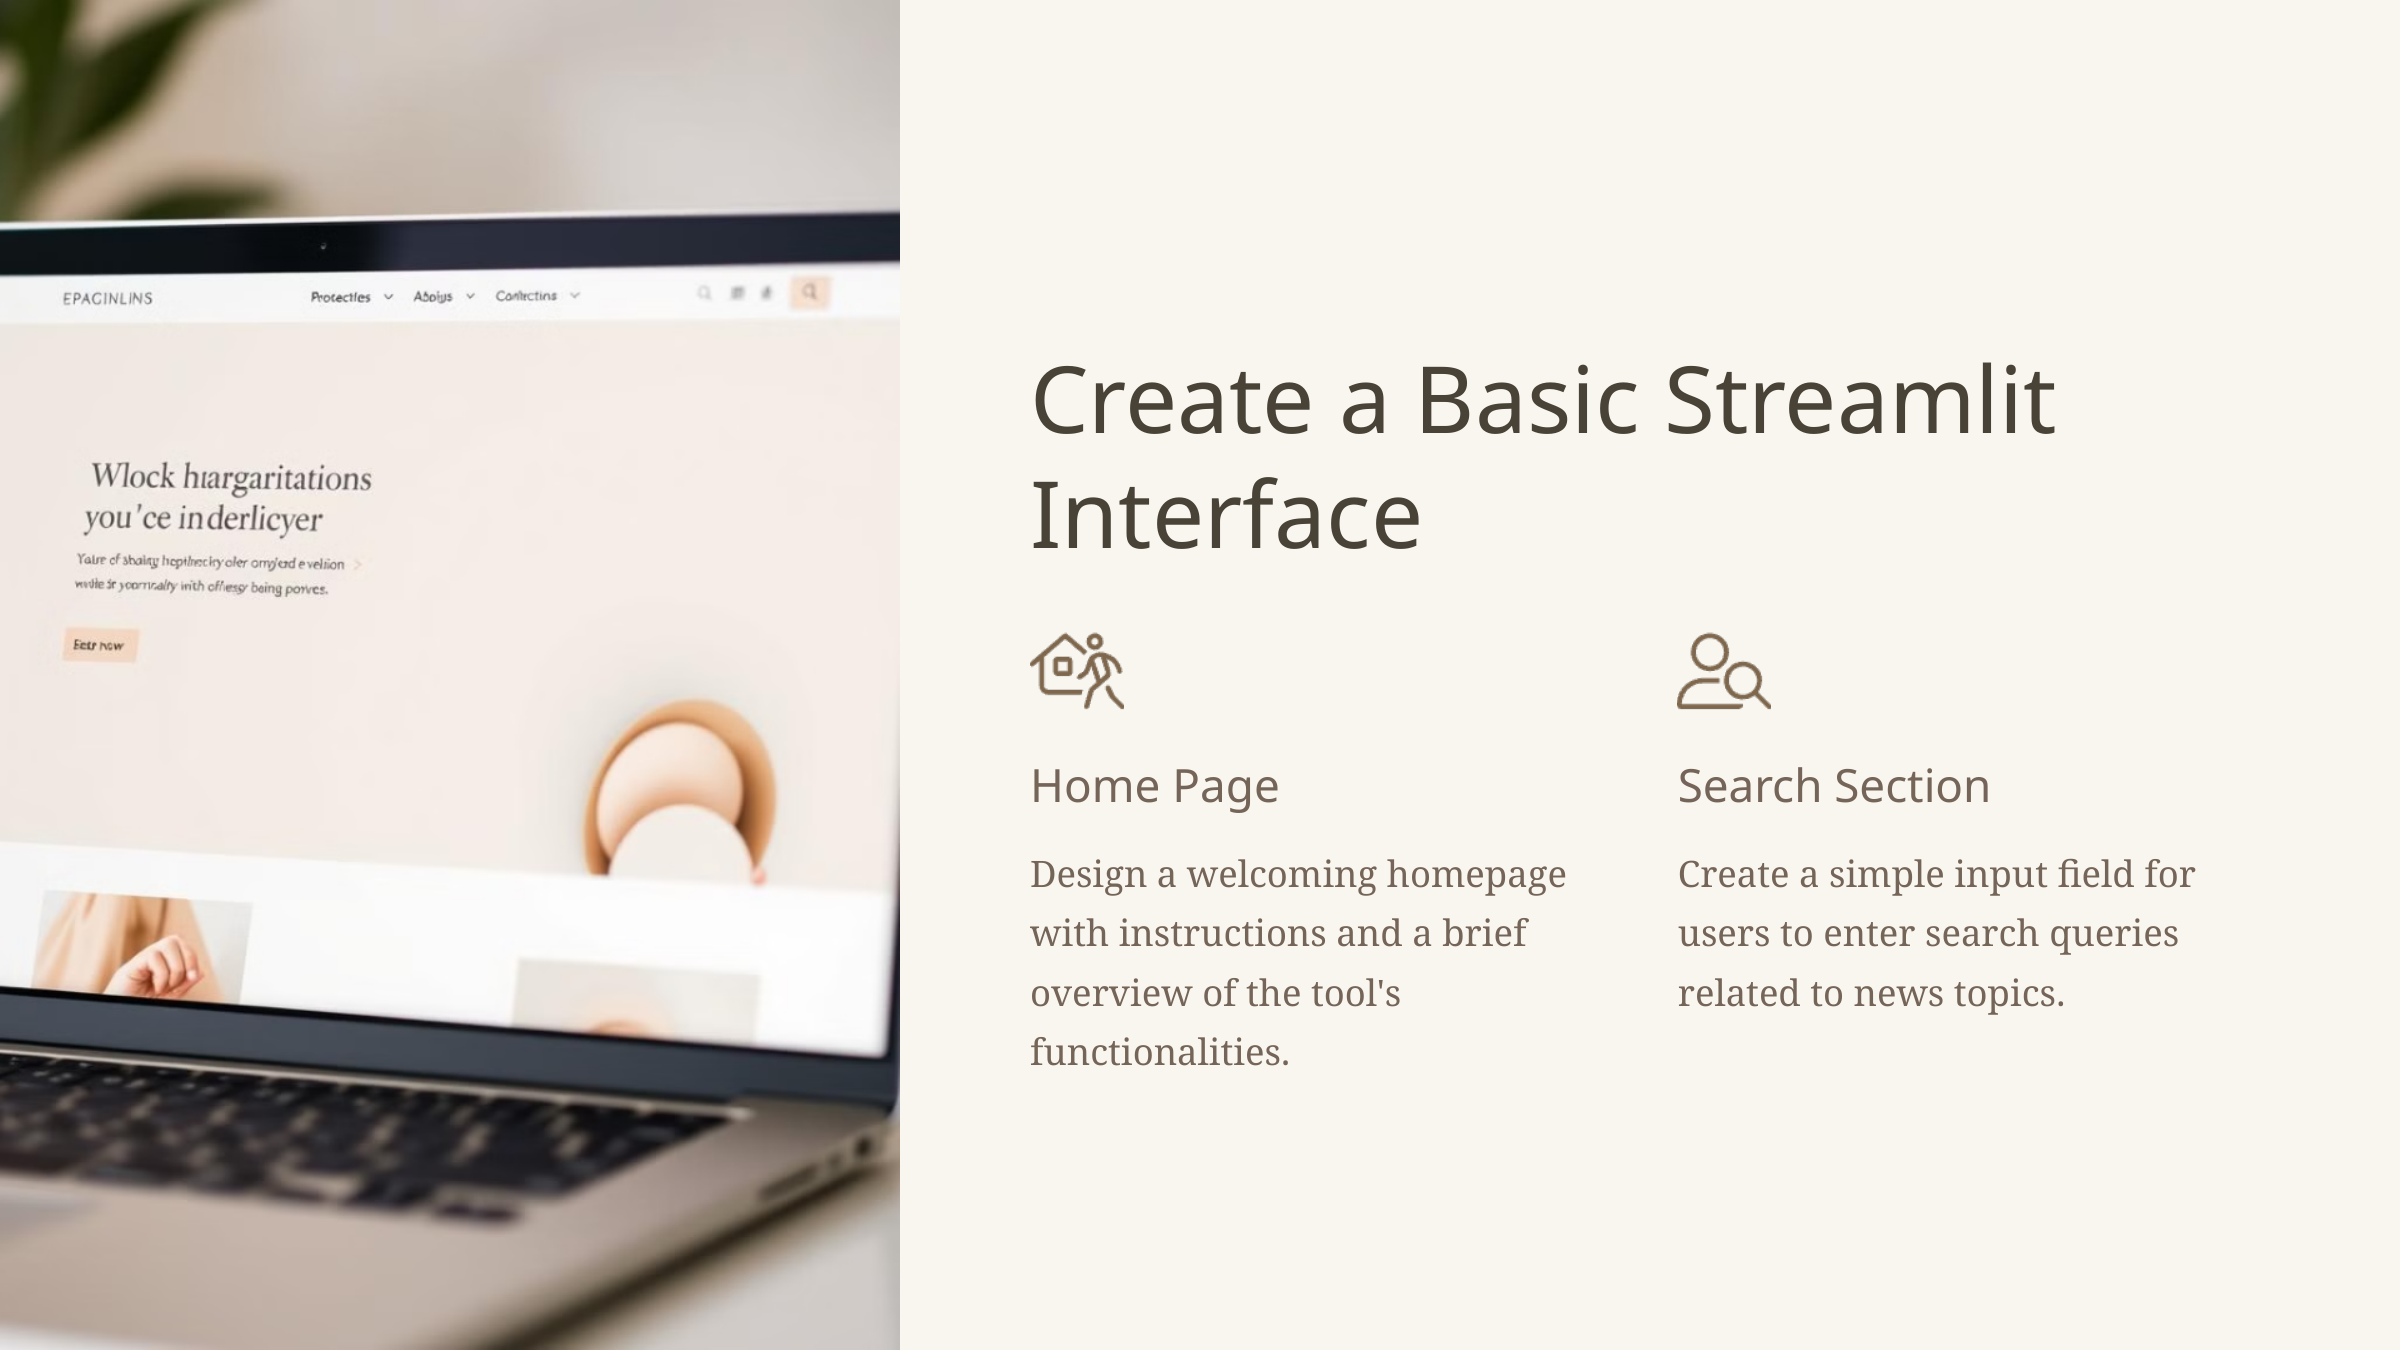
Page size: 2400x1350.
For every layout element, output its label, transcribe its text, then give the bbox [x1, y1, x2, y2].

text_box Design a welcoming homepage with instructions and a brief overview of the tool's functionalities. [1030, 835, 1622, 1014]
picture [1677, 624, 1771, 718]
picture [0, 0, 900, 1350]
text_box Search Section [1677, 754, 2143, 813]
text_box Create a simple input field for users to enter search queries related to news topics. [1677, 835, 2270, 1014]
picture [1030, 624, 1124, 718]
text_box Home Page [1030, 754, 1496, 813]
text_box Create a Basic Streamlit Interface [1030, 336, 2270, 569]
